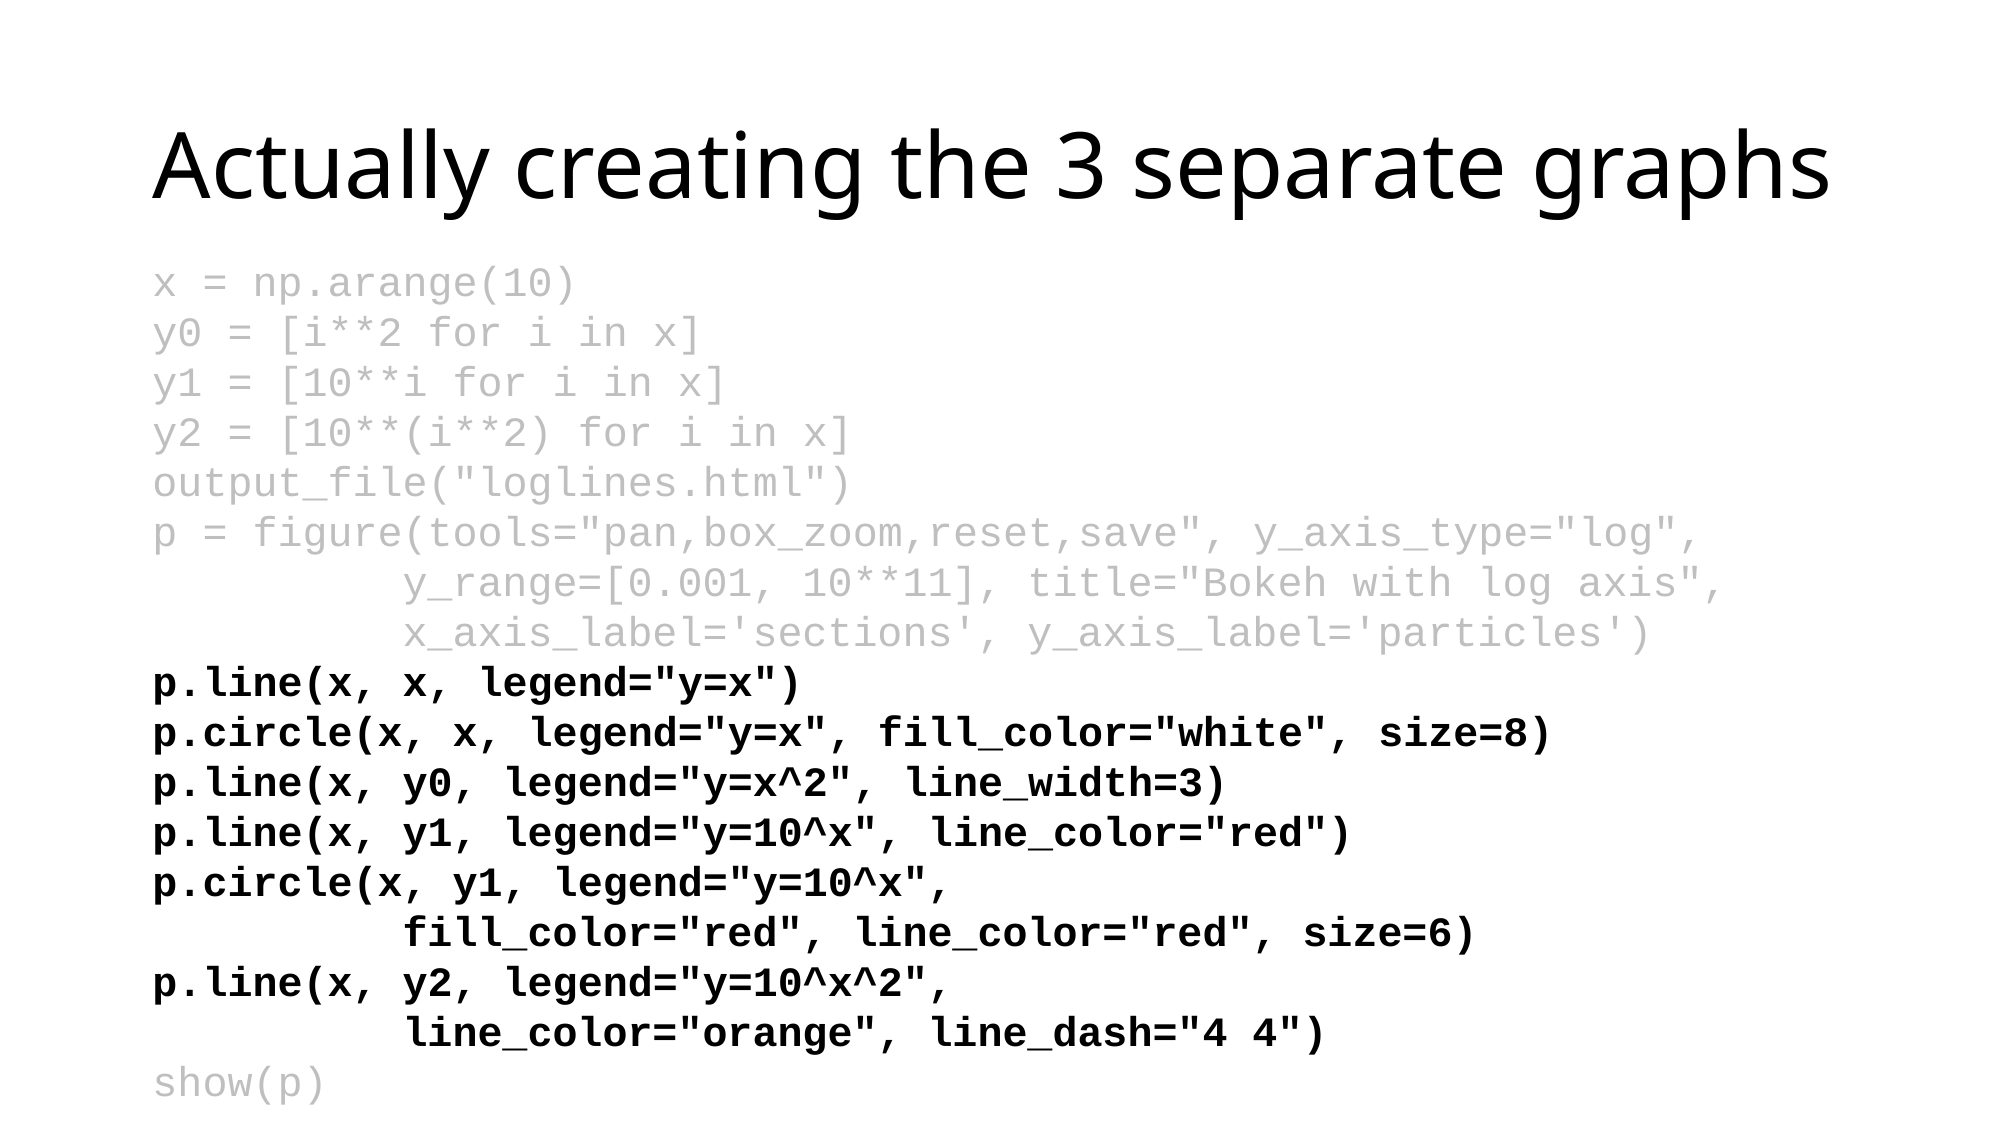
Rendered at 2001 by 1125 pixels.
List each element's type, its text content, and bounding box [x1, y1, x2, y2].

list x = np.arange(10) y0 = [i**2 for i in x] y1 = [10**i for i in x] y2 = [10**(i**2) for i in x] output_file("loglines.html") p = figure(tools="pan,box_zoom,reset,save", y_axis_type="log", y_range=[0.001, 10**11], title="Bokeh with log axis", x_axis_label='sections', y_axis_label='particles') p.line(x, x, legend="y=x") p.circle(x, x, legend="y=x", fill_color="white", size=8) p.line(x, y0, legend="y=x^2", line_width=3) p.line(x, y1, legend="y=10^x", line_color="red") p.circle(x, y1, legend="y=10^x", fill_color="red", line_color="red", size=6) p.line(x, y2, legend="y=10^x^2", line_color="orange", line_dash="4 4") show(p) [137, 247, 2000, 1125]
title Actually creating the 3 separate graphs [137, 59, 1863, 247]
